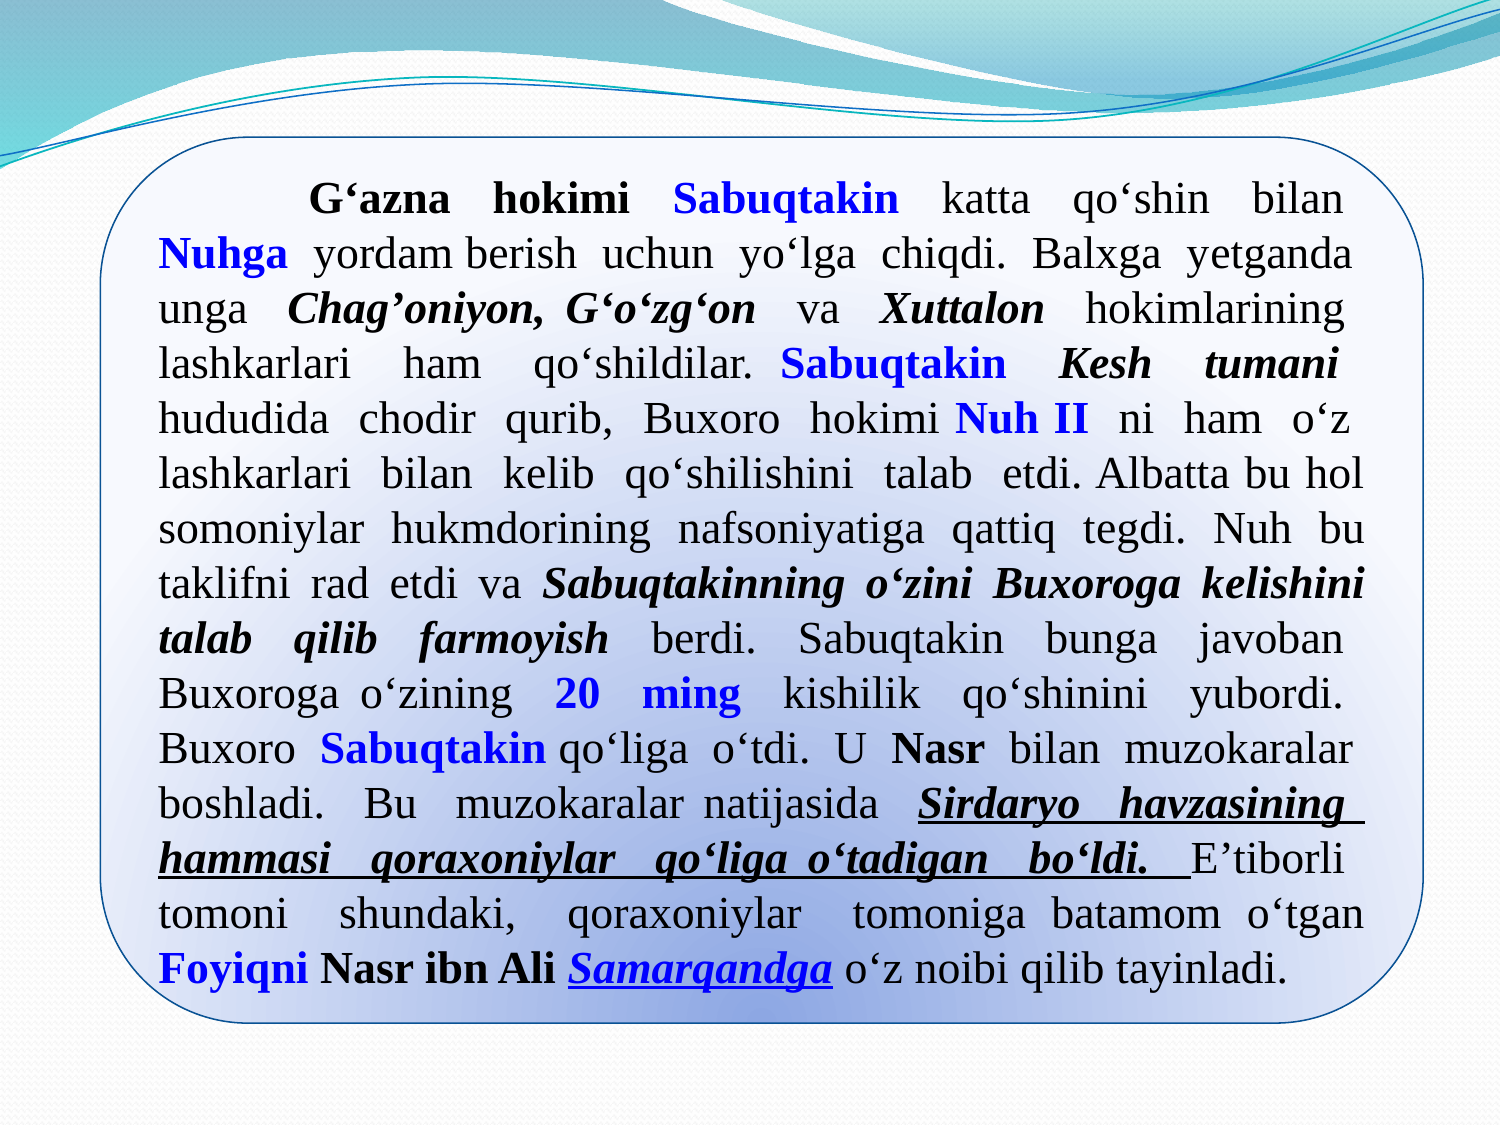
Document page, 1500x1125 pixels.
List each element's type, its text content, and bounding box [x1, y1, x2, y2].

text_box G‘azna hokimi Sabuqtakin katta qo‘shin bilan Nuhga yordam berish uchun yo‘lga chiqdi. Balxga yеtganda unga Chag’oniyon, G‘o‘zg‘on va Xuttalon hokimlarining lashkarlari ham qo‘shildilar. Sabuqtakin Kеsh tumani hududida chodir qurib, Buxoro hokimi Nuh II ni ham o‘z lashkarlari bilan kеlib qo‘shilishini talab etdi. Albatta bu hol somoniylar hukmdorining nafsoniyatiga qattiq tеgdi. Nuh bu taklifni rad etdi va Sabuqtakinning o‘zini Buxoroga kеlishini talab qilib farmoyish berdi. Sabuqtakin bunga javoban Buxoroga o‘zining 20 ming kishilik qo‘shinini yubordi. Buxoro Sabuqtakin qo‘liga o‘tdi. U Nasr bilan muzokaralar boshladi. Bu muzokaralar natijasida Sirdaryo havzasining hammasi qoraxoniylar qo‘liga o‘tadigan bo‘ldi. E’tiborli tomoni shundaki, qoraxoniylar tomoniga batamom o‘tgan Foyiqni Nasr ibn Ali Samarqandga o‘z noibi qilib tayinladi. [99, 136, 1424, 1024]
